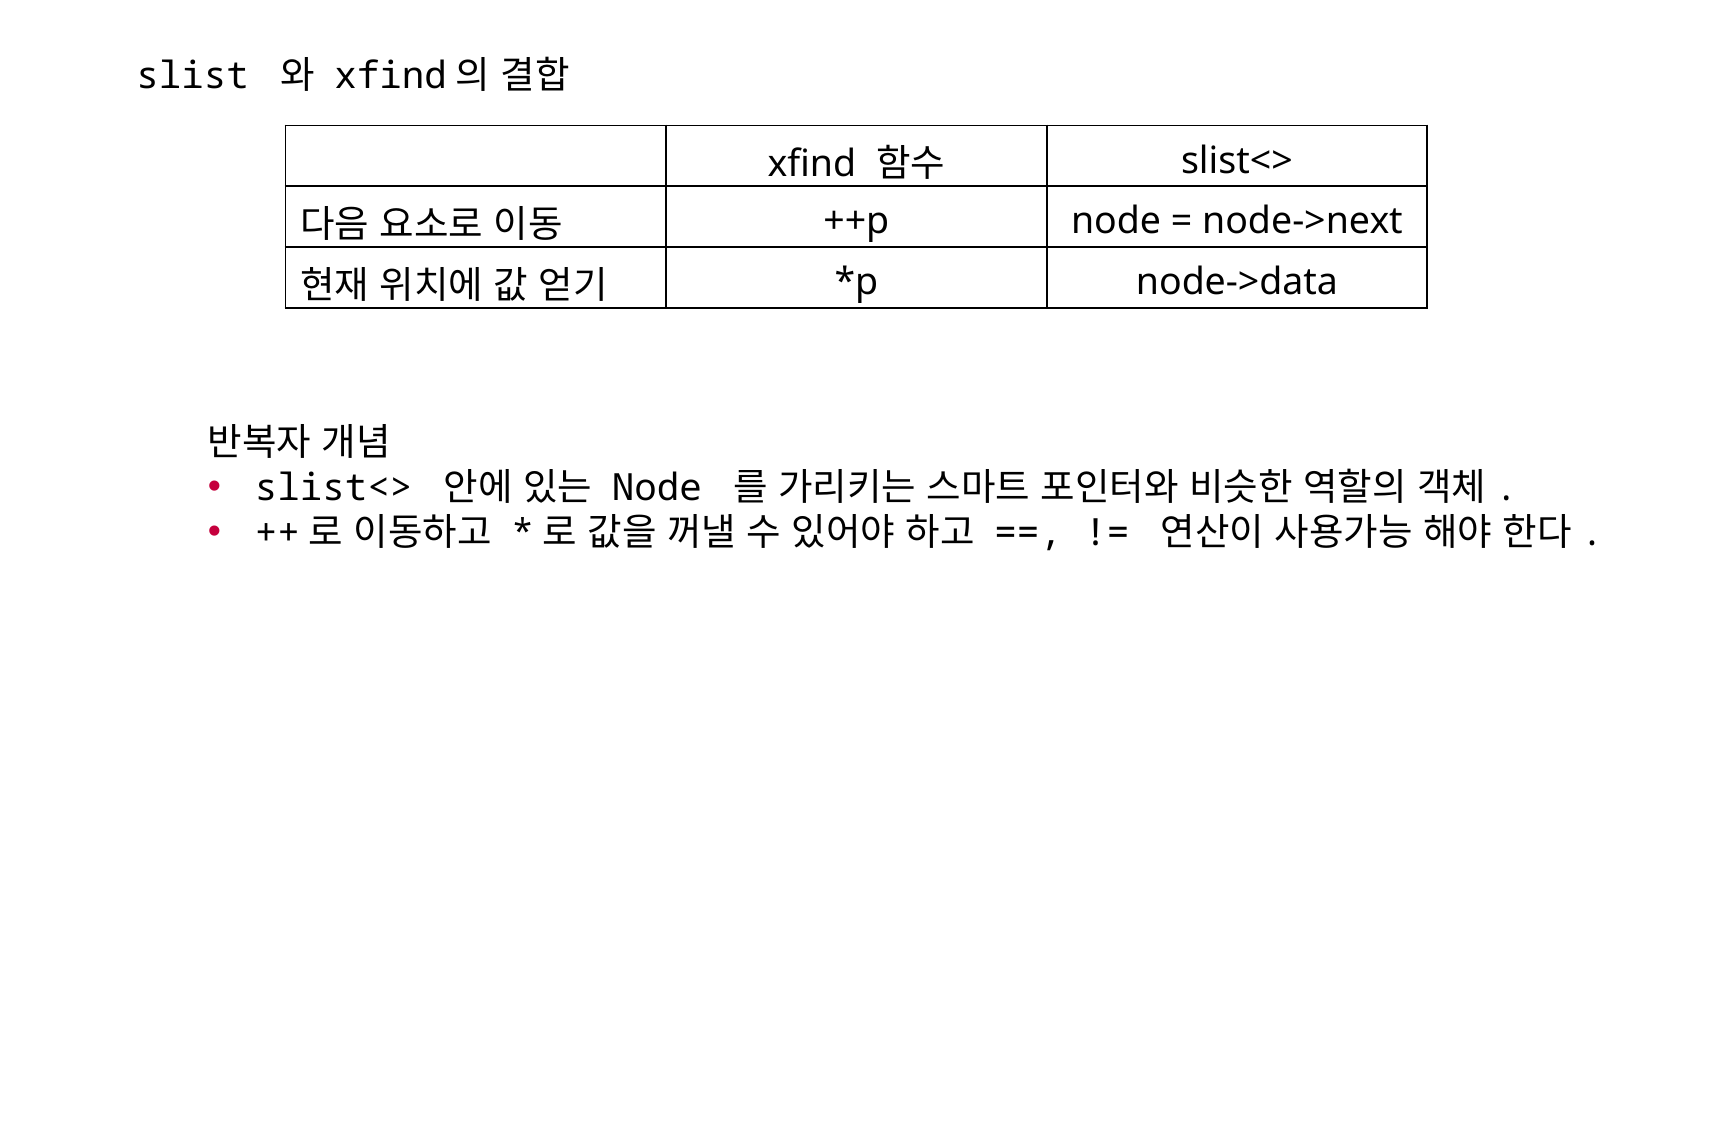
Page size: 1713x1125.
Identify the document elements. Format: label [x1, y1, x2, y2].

table_cell [667, 187, 1046, 246]
text_box [121, 35, 585, 111]
table_cell [1048, 248, 1426, 307]
table_header [667, 126, 1046, 185]
text_box [193, 403, 1619, 568]
table_cell [286, 248, 665, 307]
table_cell [667, 248, 1046, 307]
table_header [286, 126, 665, 185]
table_header [1048, 126, 1426, 185]
table_cell [1048, 187, 1426, 246]
table_cell [286, 187, 665, 246]
